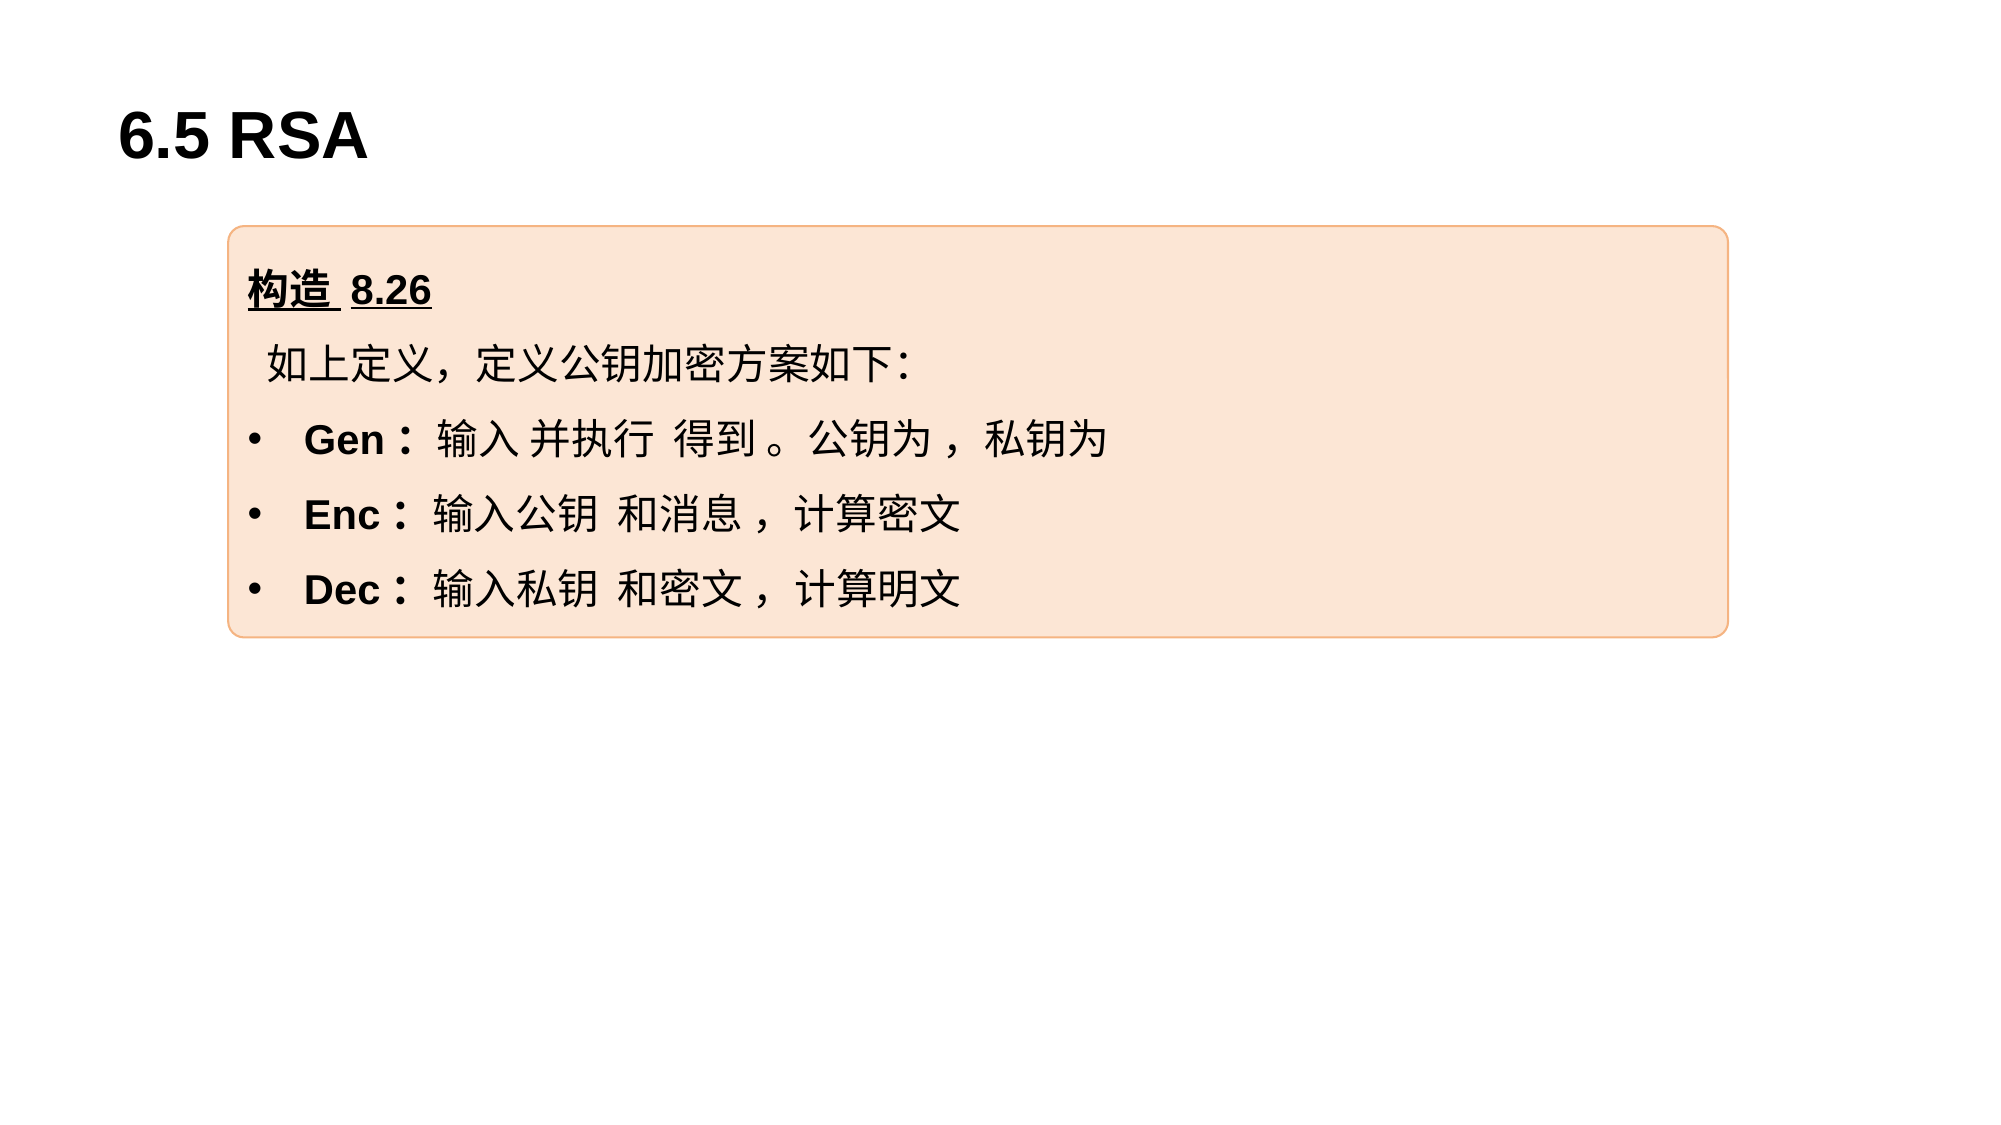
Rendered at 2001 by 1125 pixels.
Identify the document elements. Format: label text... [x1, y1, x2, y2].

text_box 6.5 RSA [103, 84, 385, 180]
